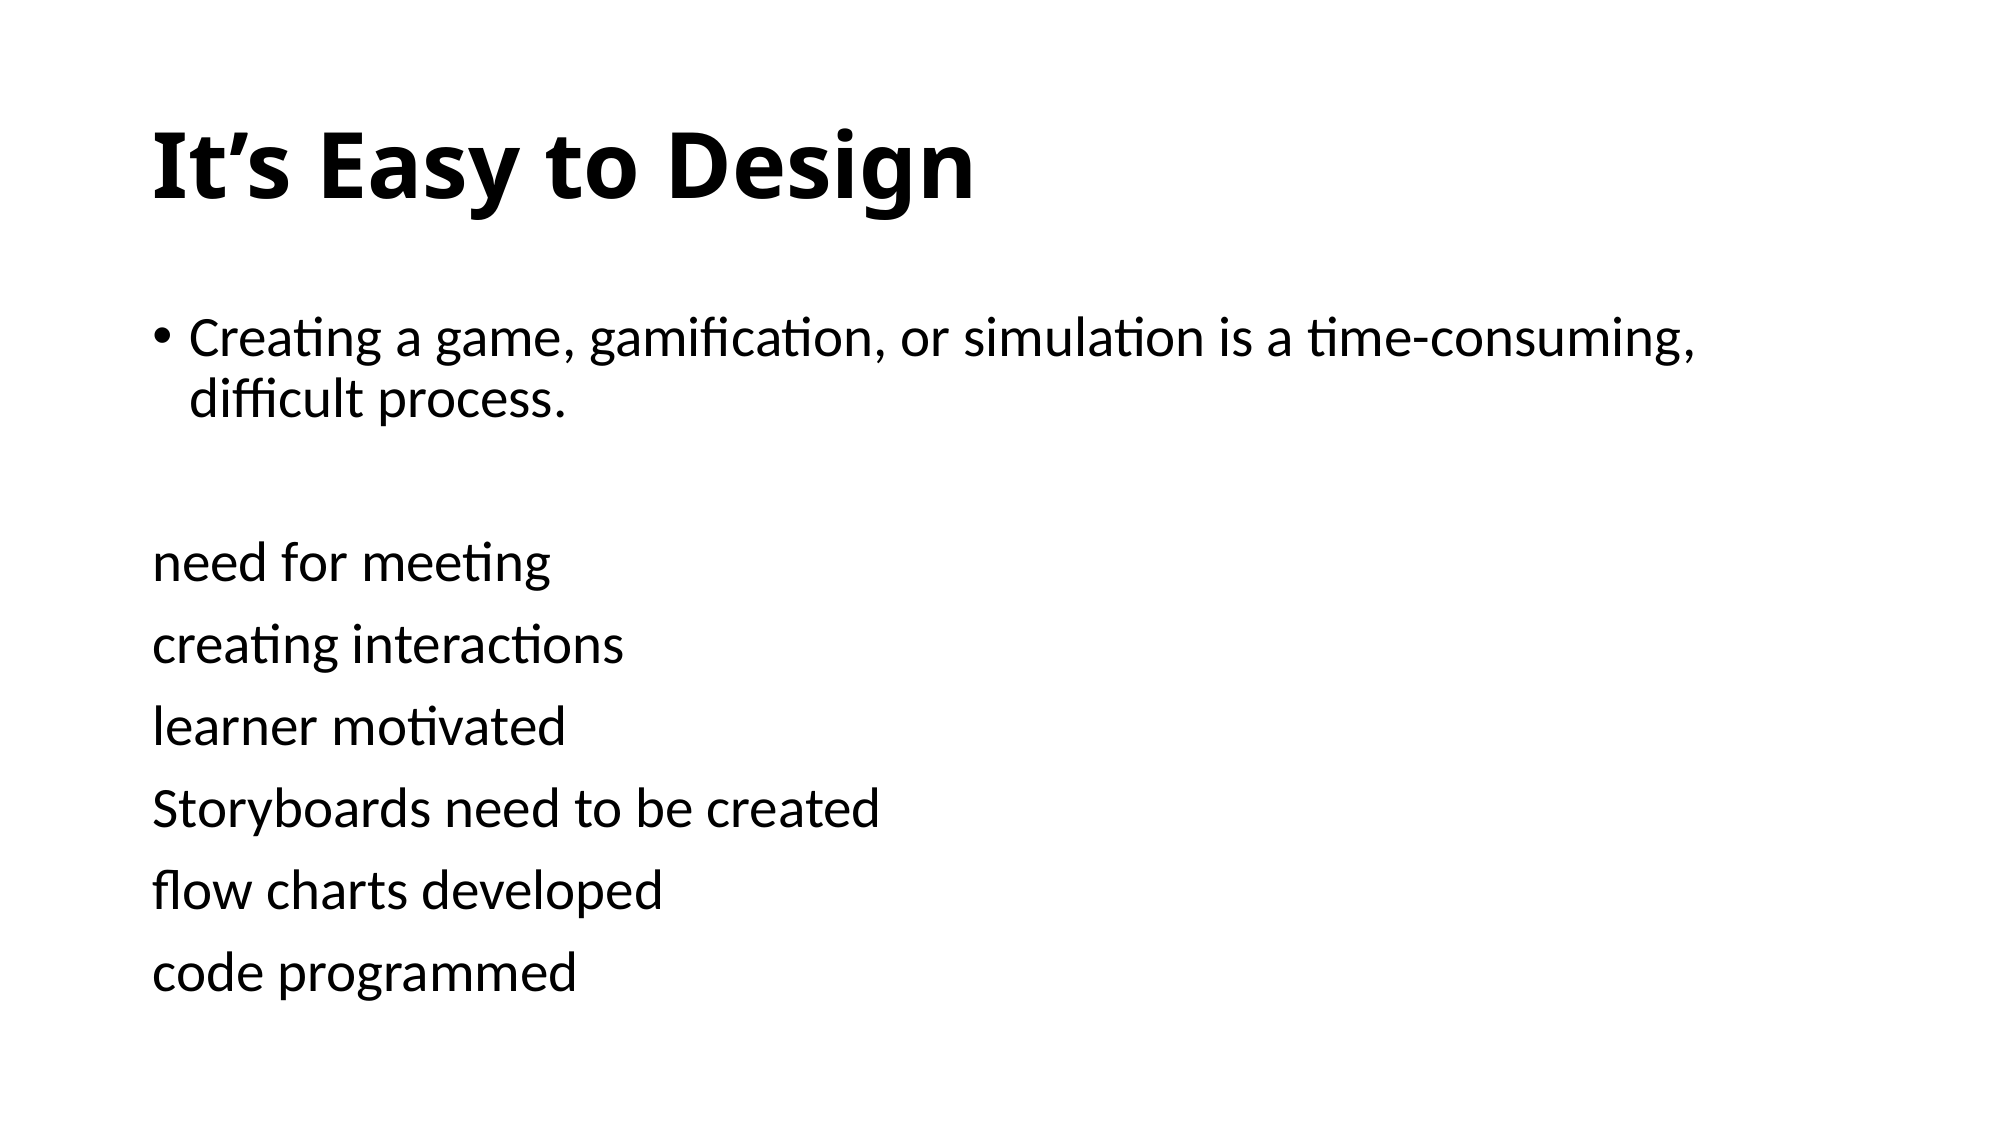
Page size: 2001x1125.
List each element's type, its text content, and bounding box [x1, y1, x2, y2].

title It’s Easy to Design [137, 59, 1863, 278]
list Creating a game, gamification, or simulation is a time-consuming, difficult process. need for meeting creating interactions learner motivated Storyboards need to be created flow charts developed code programmed [137, 299, 1863, 1014]
